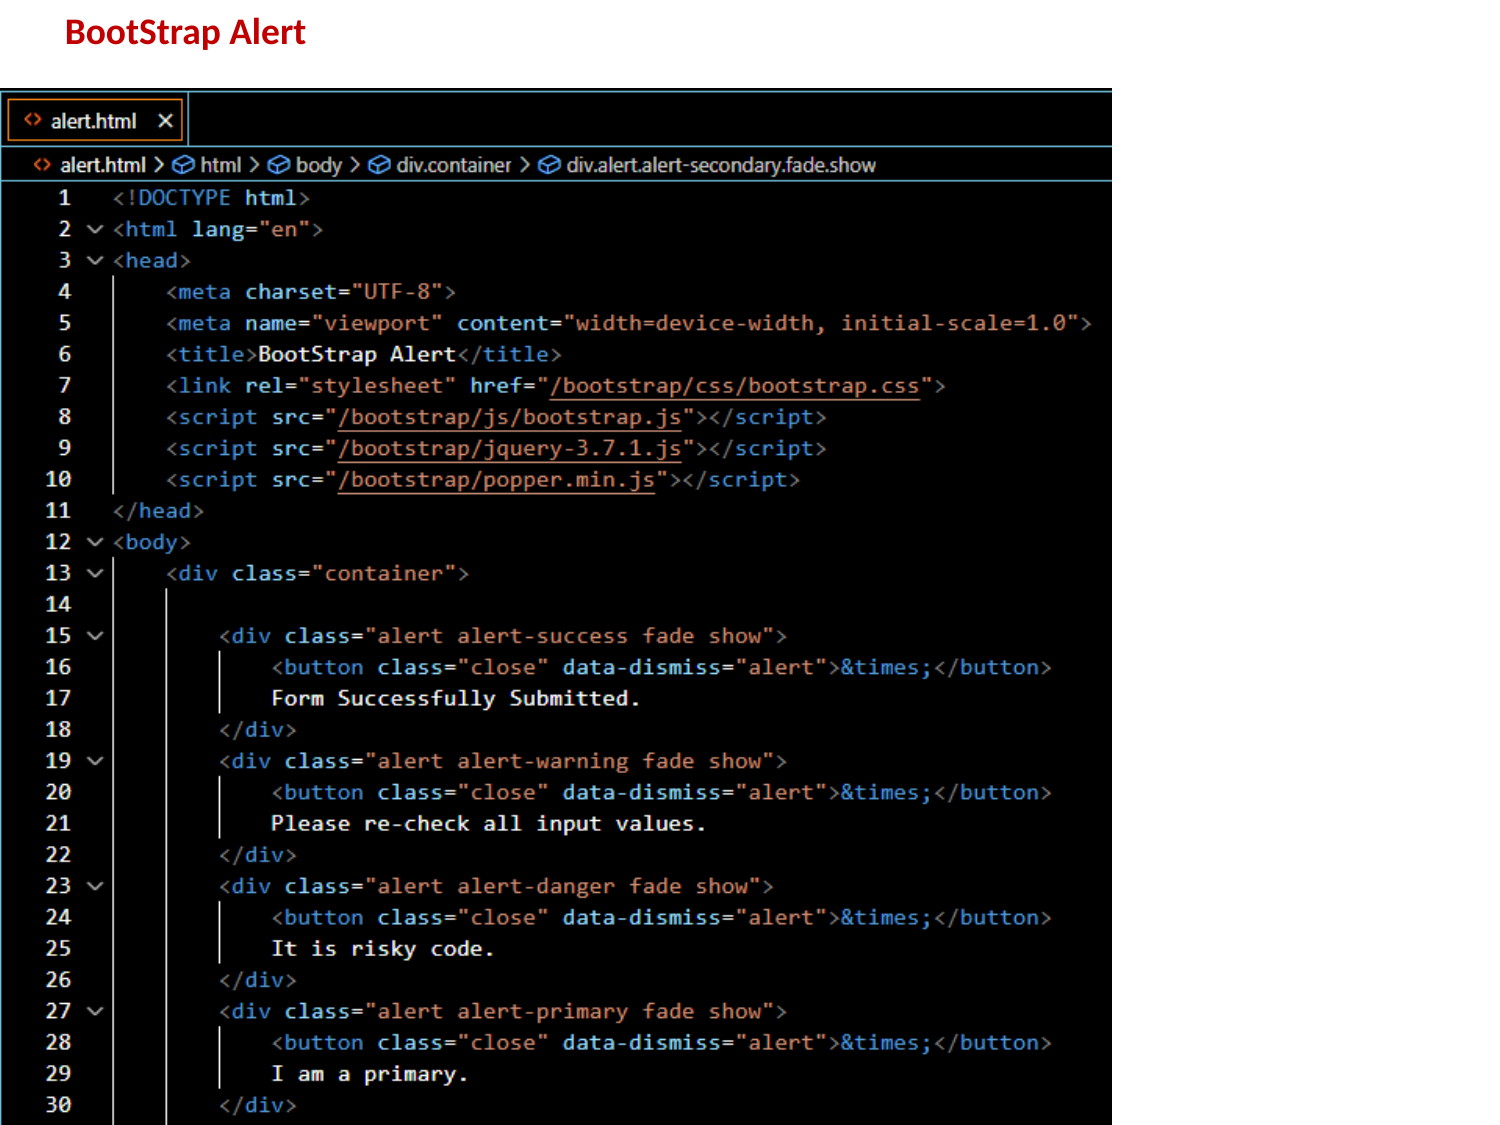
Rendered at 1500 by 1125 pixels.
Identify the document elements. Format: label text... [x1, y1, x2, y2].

picture [0, 88, 1112, 1125]
text_box BootStrap Alert [49, 0, 888, 60]
